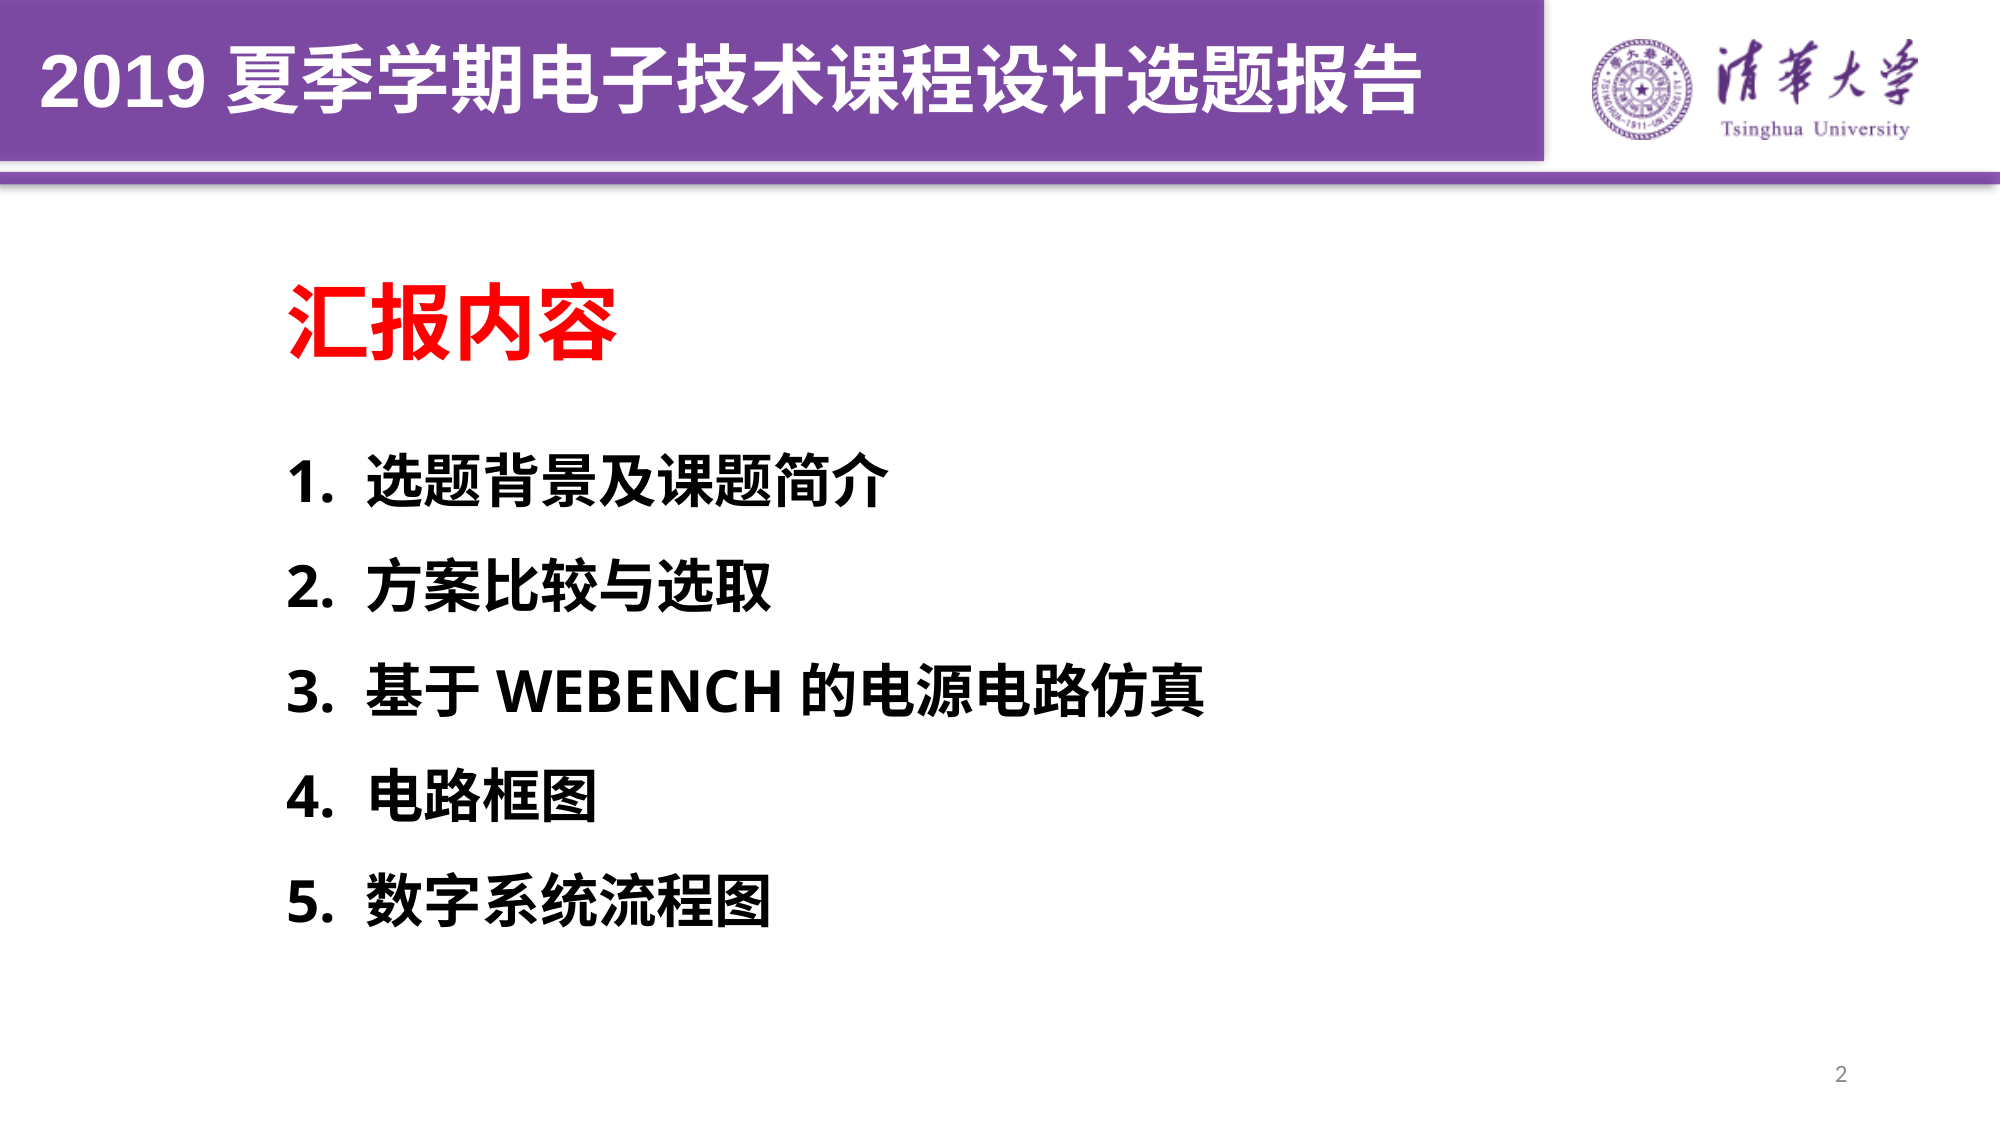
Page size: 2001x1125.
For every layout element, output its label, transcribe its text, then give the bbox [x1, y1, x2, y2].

text_box 汇报内容 [271, 262, 639, 378]
text_box 1. 选题背景及课题简介 2. 方案比较与选取 3. 基于WEBENCH的电源电路仿真 4. 电路框图 5. 数字系统流程图 [271, 401, 1703, 942]
slide_number 2 [1412, 1042, 1863, 1103]
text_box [0, 0, 2000, 185]
